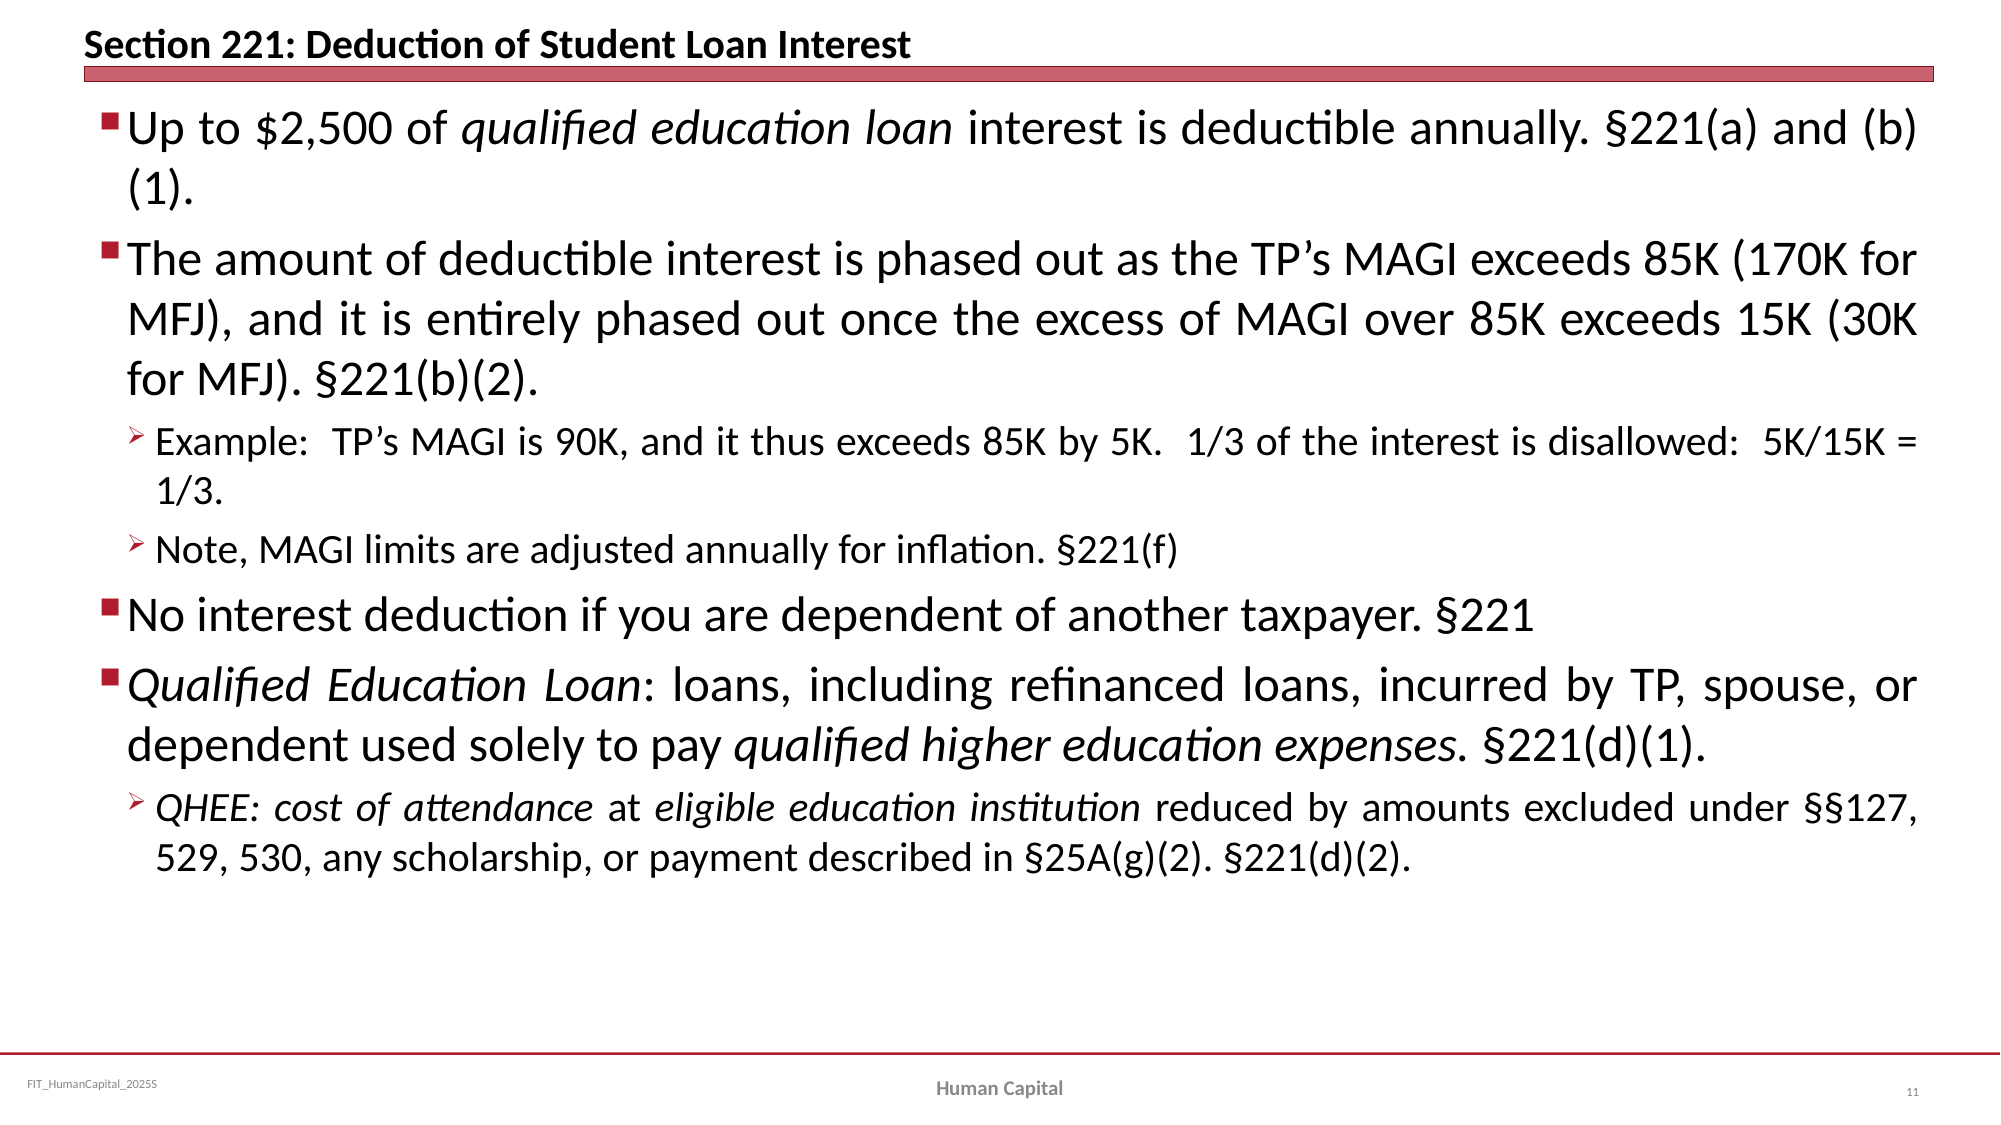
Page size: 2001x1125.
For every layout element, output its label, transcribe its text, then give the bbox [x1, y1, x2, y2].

title Section 221: Deduction of Student Loan Interest [83, 6, 1935, 67]
slide_number 11 [1834, 1061, 1934, 1122]
list Up to $2,500 of qualified education loan interest is deductible annually. §221(a) and (b)(1). The amount of deductible interest is phased out as the TP’s MAGI exceeds 85K (170K for MFJ), and it is entirely phased out once the excess of MAGI over 85K exceeds 15K (30K for MFJ). §221(b)(2). Example: TP’s MAGI is 90K, and it thus exceeds 85K by 5K. 1/3 of the interest is disallowed: 5K/15K = 1/3. Note, MAGI limits are adjusted annually for inflation. §221(f) No interest deduction if you are dependent of another taxpayer. §221 Qualified Education Loan: loans, including refinanced loans, incurred by TP, spouse, or dependent used solely to pay qualified higher education expenses. §221(d)(1). QHEE: cost of attendance at eligible education institution reduced by amounts excluded under §§127, 529, 530, any scholarship, or payment described in §25A(g)(2). §221(d)(2). [83, 87, 1934, 1041]
footer Human Capital [683, 1056, 1317, 1117]
